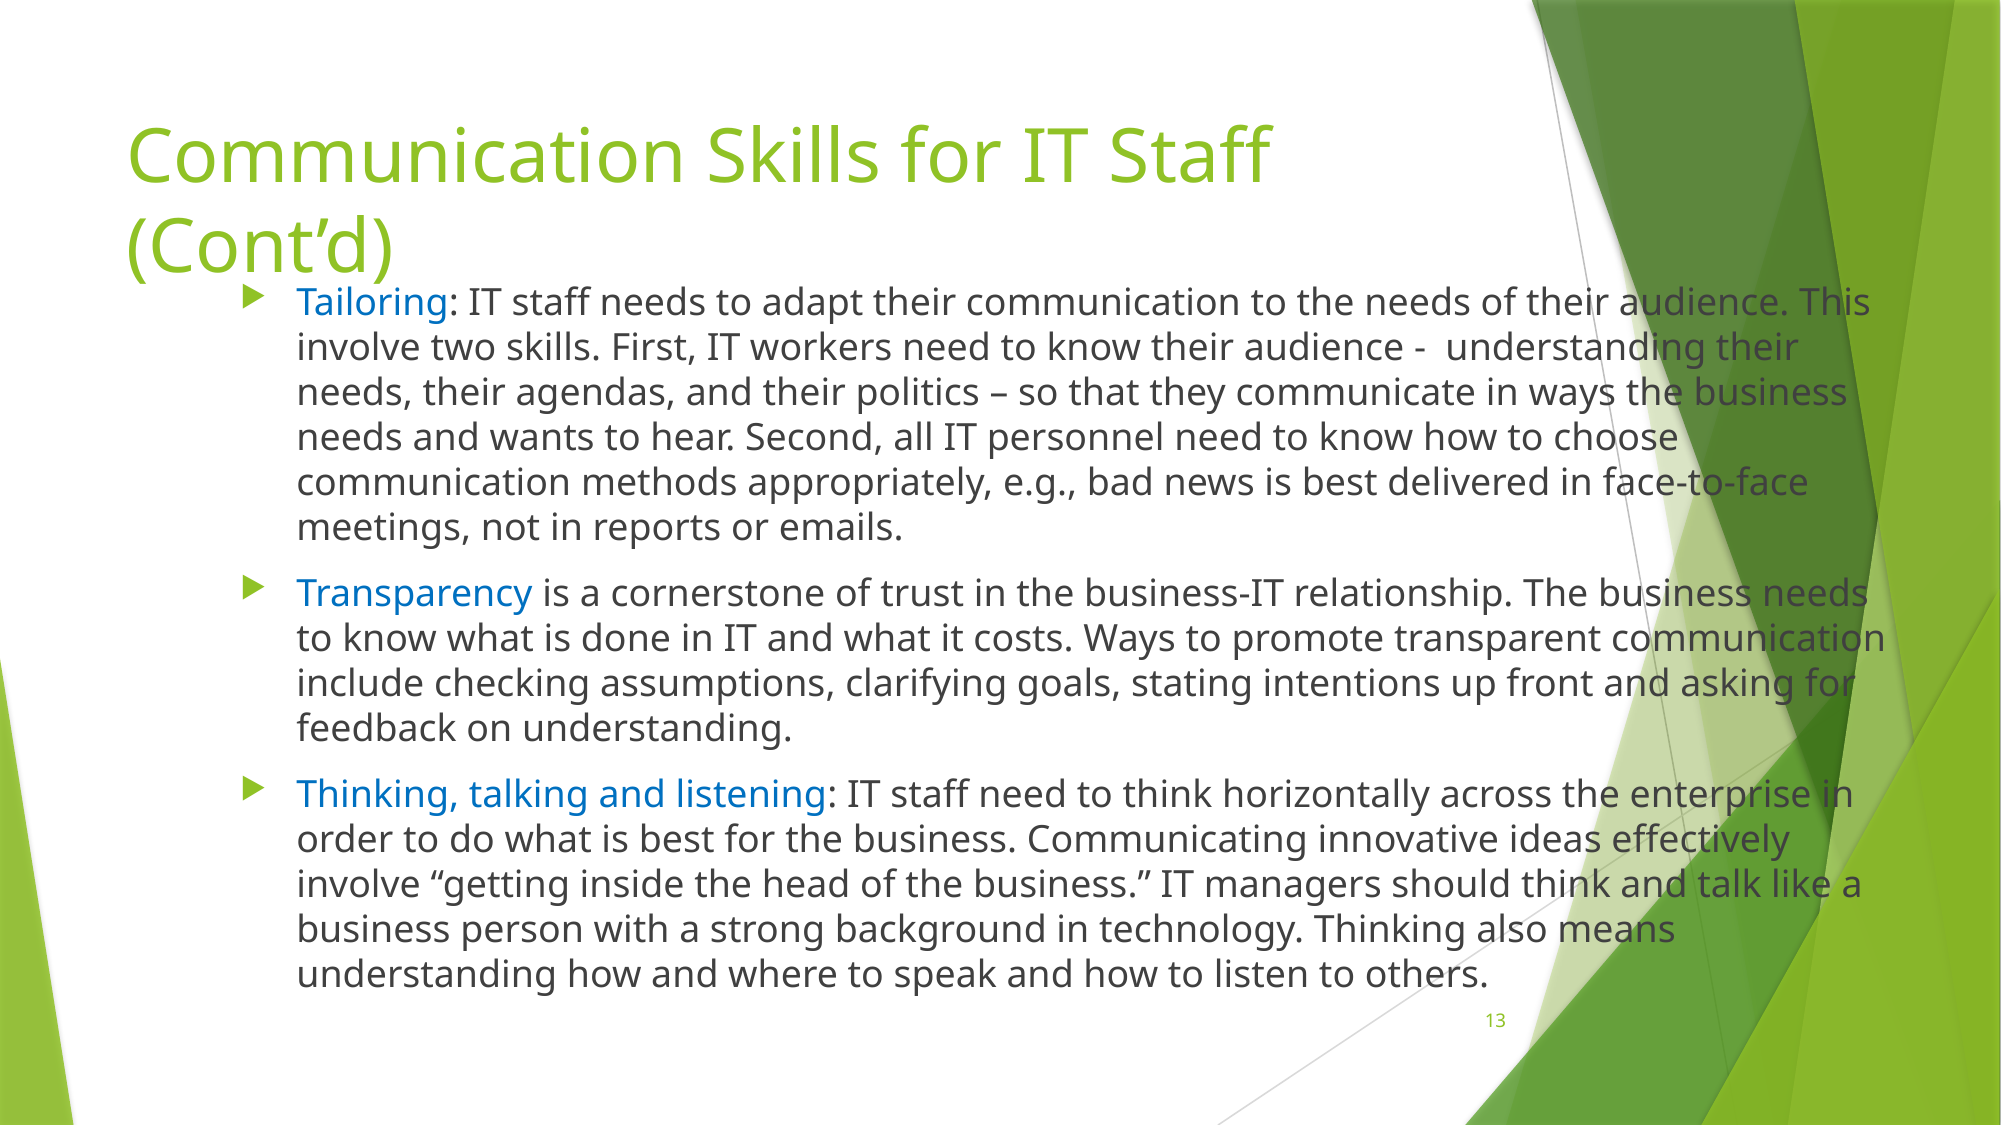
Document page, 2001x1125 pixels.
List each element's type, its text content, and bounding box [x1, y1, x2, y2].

title Communication Skills for IT Staff (Cont’d) [111, 99, 1522, 317]
slide_number 13 [1409, 991, 1522, 1051]
list Tailoring: IT staff needs to adapt their communication to the needs of their audience. This involve two skills. First, IT workers need to know their audience - understanding their needs, their agendas, and their politics – so that they communicate in ways the business needs and wants to hear. Second, all IT personnel need to know how to choose communication methods appropriately, e.g., bad news is best delivered in face-to-face meetings, not in reports or emails. Transparency is a cornerstone of trust in the business-IT relationship. The business needs to know what is done in IT and what it costs. Ways to promote transparent communication include checking assumptions, clarifying goals, stating intentions up front and asking for feedback on understanding. Thinking, talking and listening: IT staff need to think horizontally across the enterprise in order to do what is best for the business. Communicating innovative ideas effectively involve “getting inside the head of the business.” IT managers should think and talk like a business person with a strong background in technology. Thinking also means understanding how and where to speak and how to listen to others. [225, 270, 1920, 1074]
